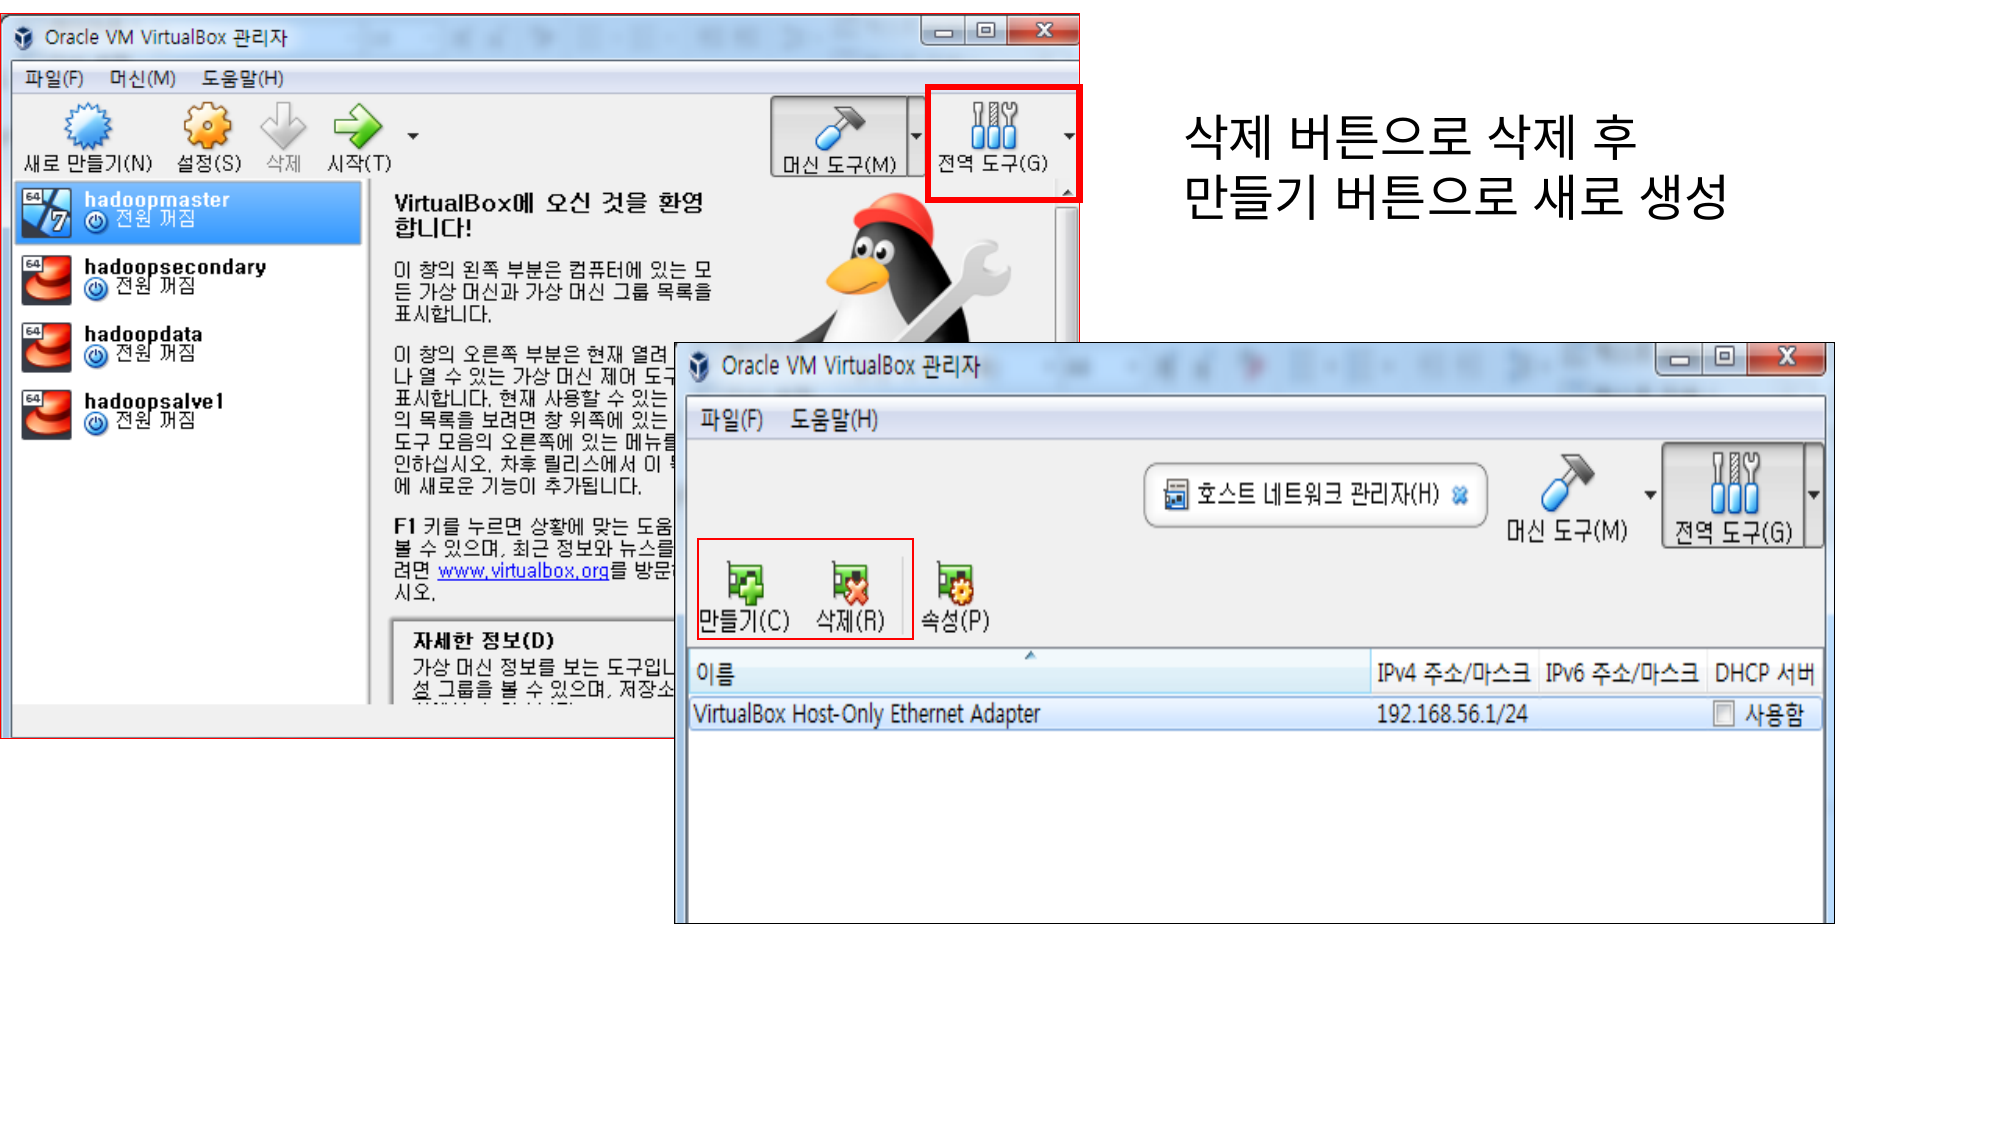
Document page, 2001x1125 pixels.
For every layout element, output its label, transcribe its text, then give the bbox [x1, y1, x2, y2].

text_box 삭제 버튼으로 삭제 후 만들기 버튼으로 새로 생성 [1168, 99, 1747, 235]
picture [0, 13, 1835, 924]
